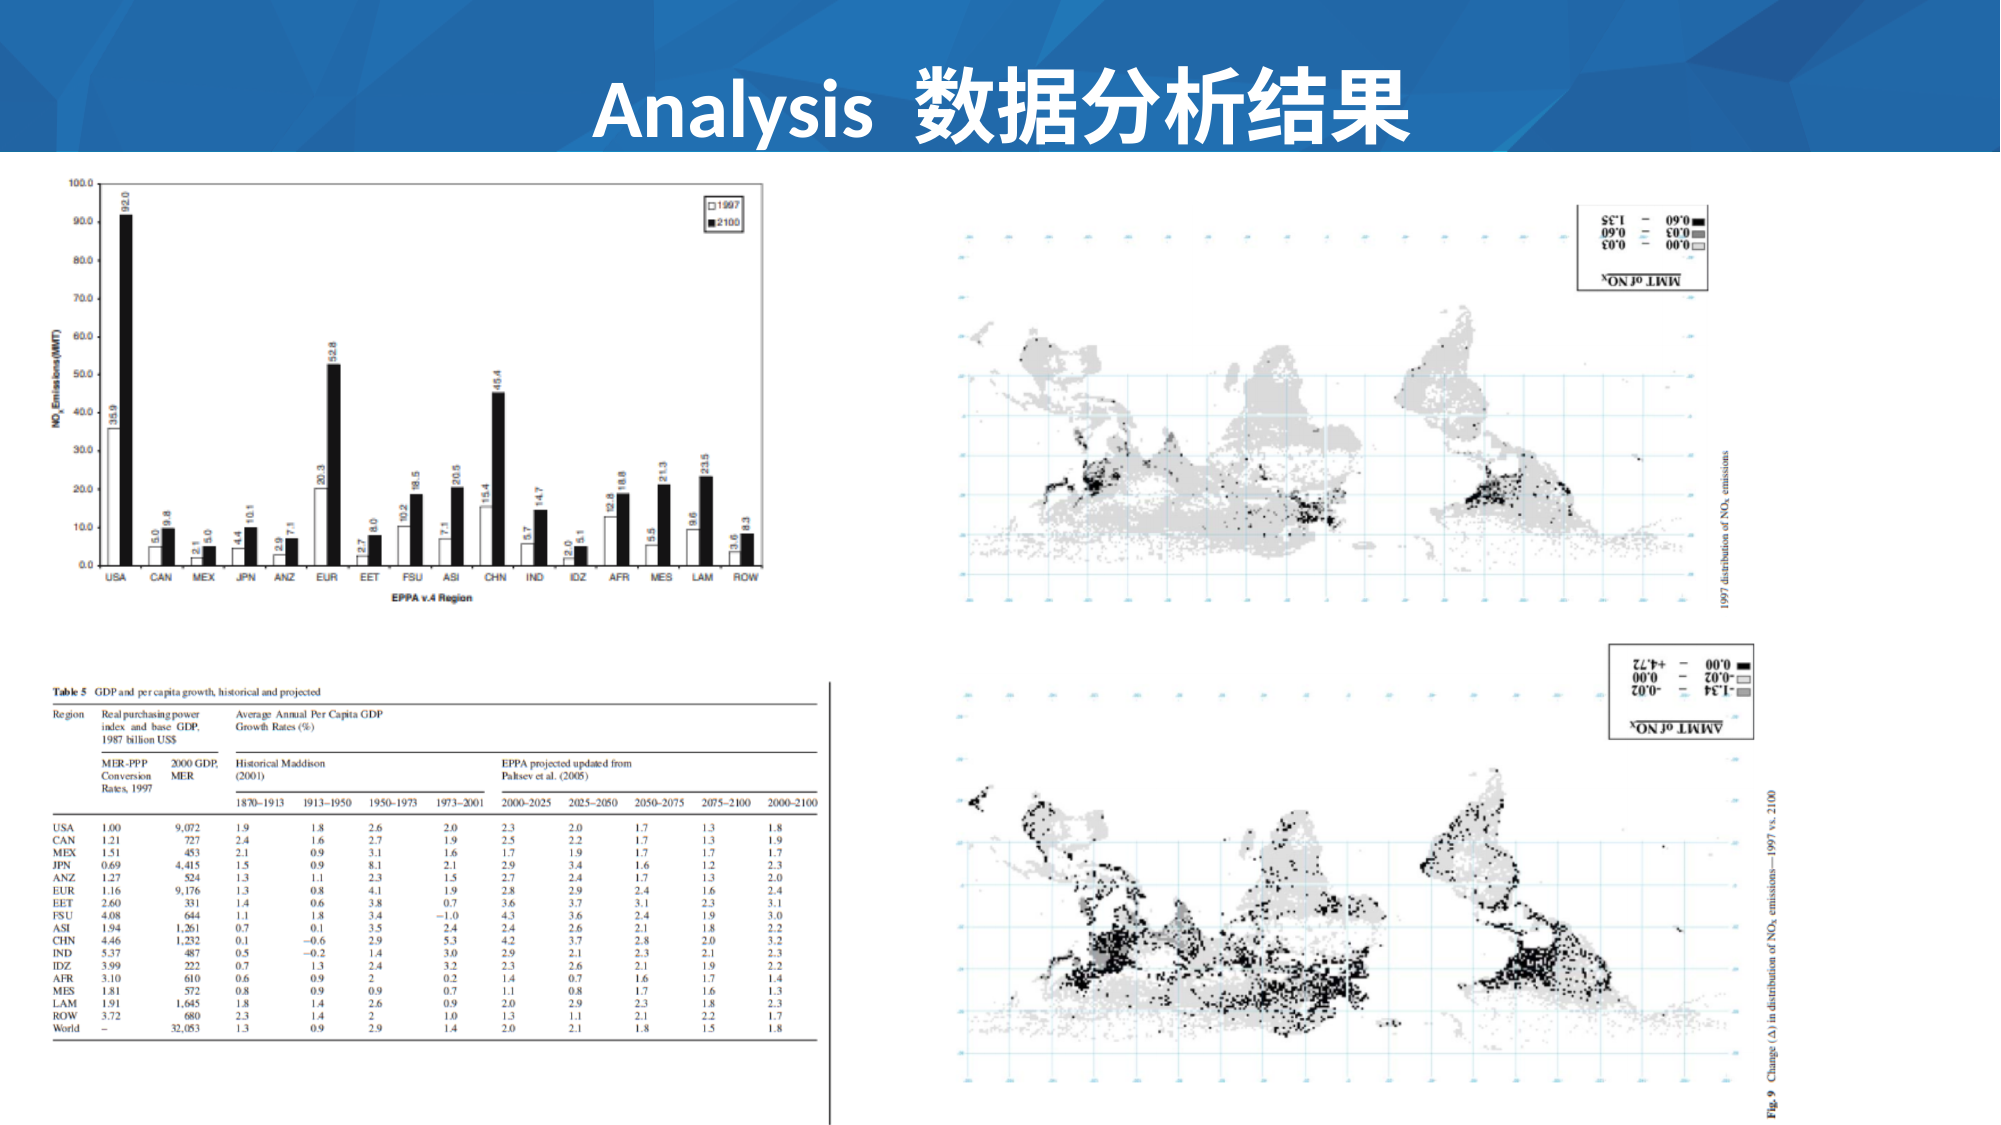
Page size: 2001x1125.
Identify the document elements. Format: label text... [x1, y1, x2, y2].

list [19, 163, 800, 619]
picture [950, 19, 1783, 1125]
title Analysis 数据分析结果 [355, 0, 1650, 164]
picture [37, 485, 831, 1125]
